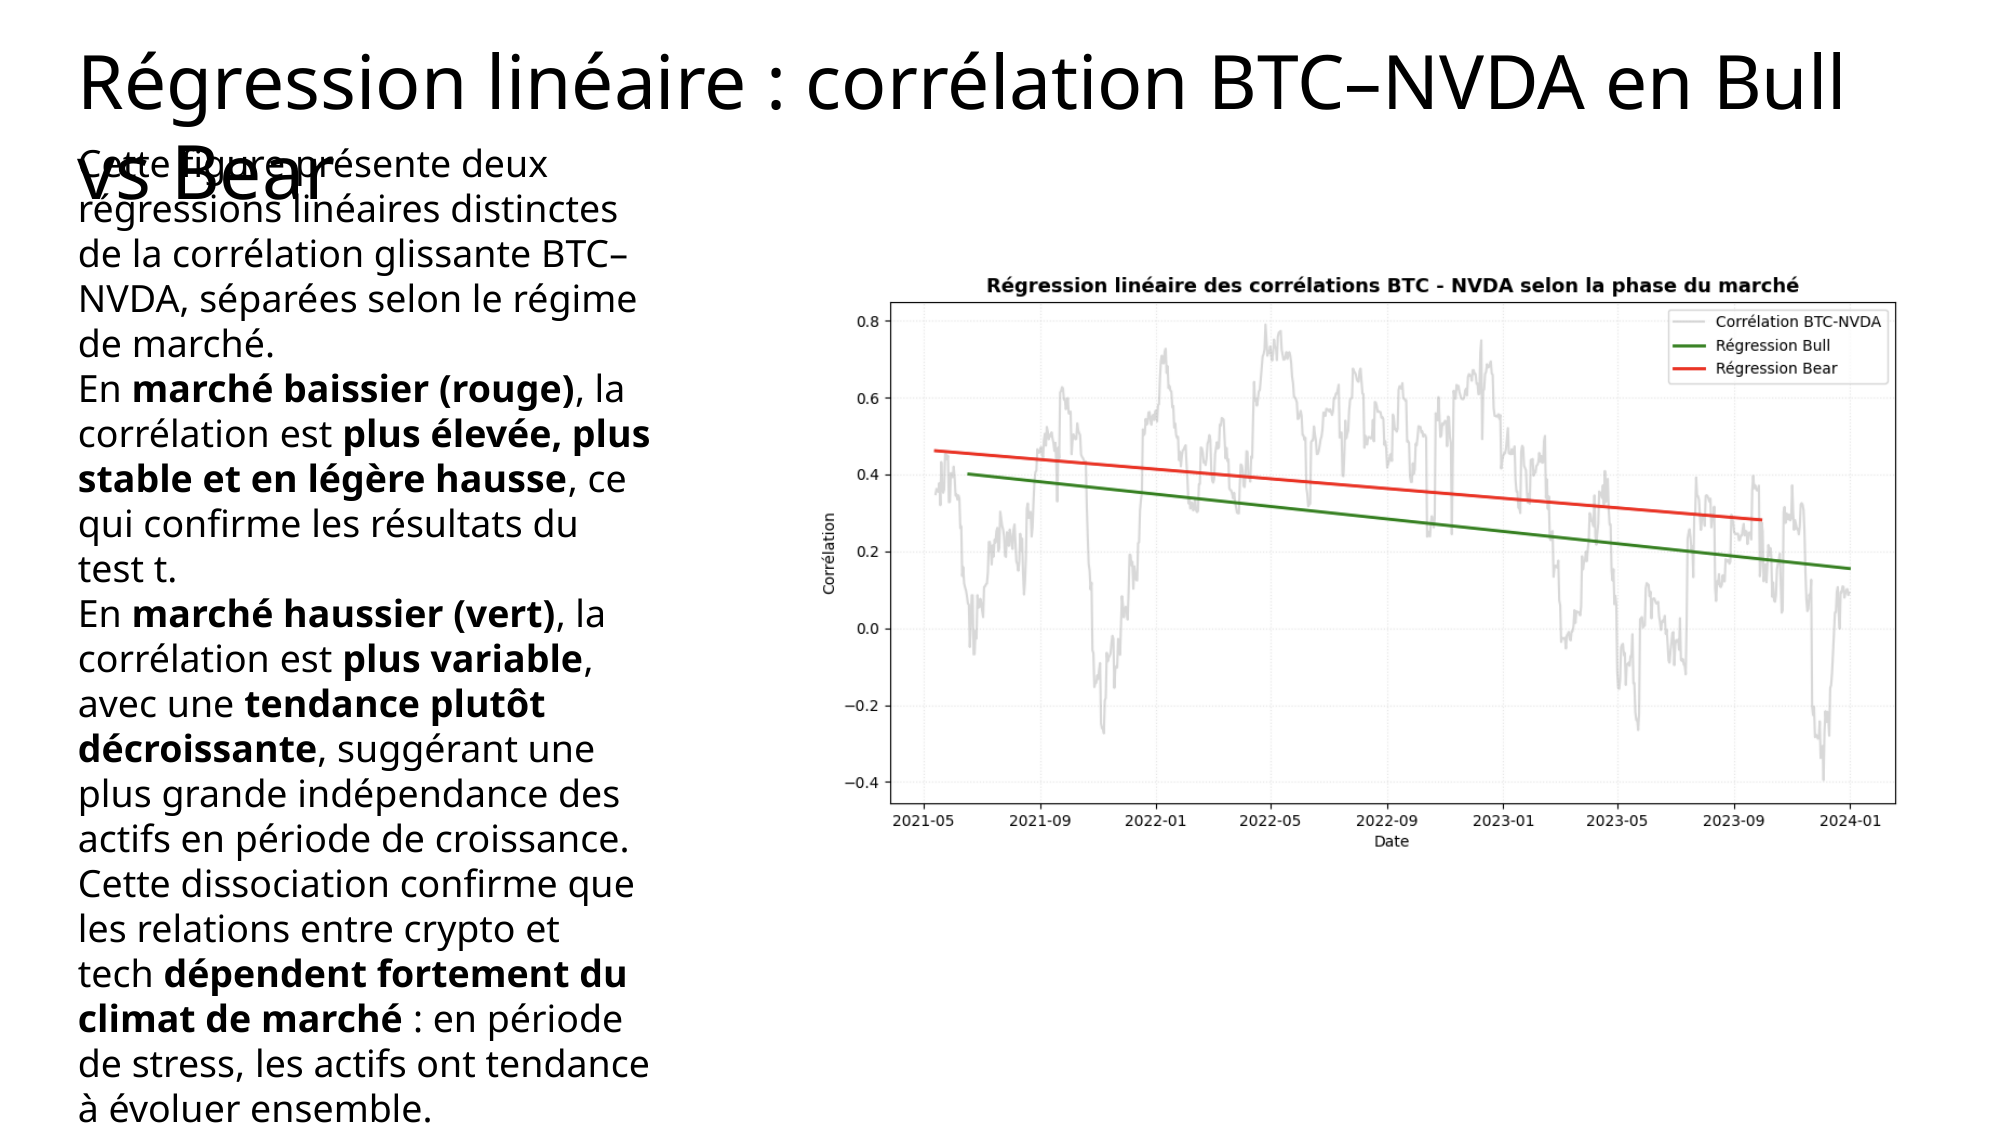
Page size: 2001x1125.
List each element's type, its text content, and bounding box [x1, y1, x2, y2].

text_box Régression linéaire : corrélation BTC–NVDA en Bull vs Bear [63, 26, 1884, 222]
text_box Cette figure présente deux régressions linéaires distinctes de la corrélation glissante BTC–NVDA, séparées selon le régime de marché. En marché baissier (rouge), la corrélation est plus élevée, plus stable et en légère hausse, ce qui confirme les résultats du test t. En marché haussier (vert), la corrélation est plus variable, avec une tendance plutôt décroissante, suggérant une plus grande indépendance des actifs en période de croissance. Cette dissociation confirme que les relations entre crypto et tech dépendent fortement du climat de marché : en période de stress, les actifs ont tendance à évoluer ensemble. [63, 132, 668, 1125]
picture [806, 263, 2000, 864]
